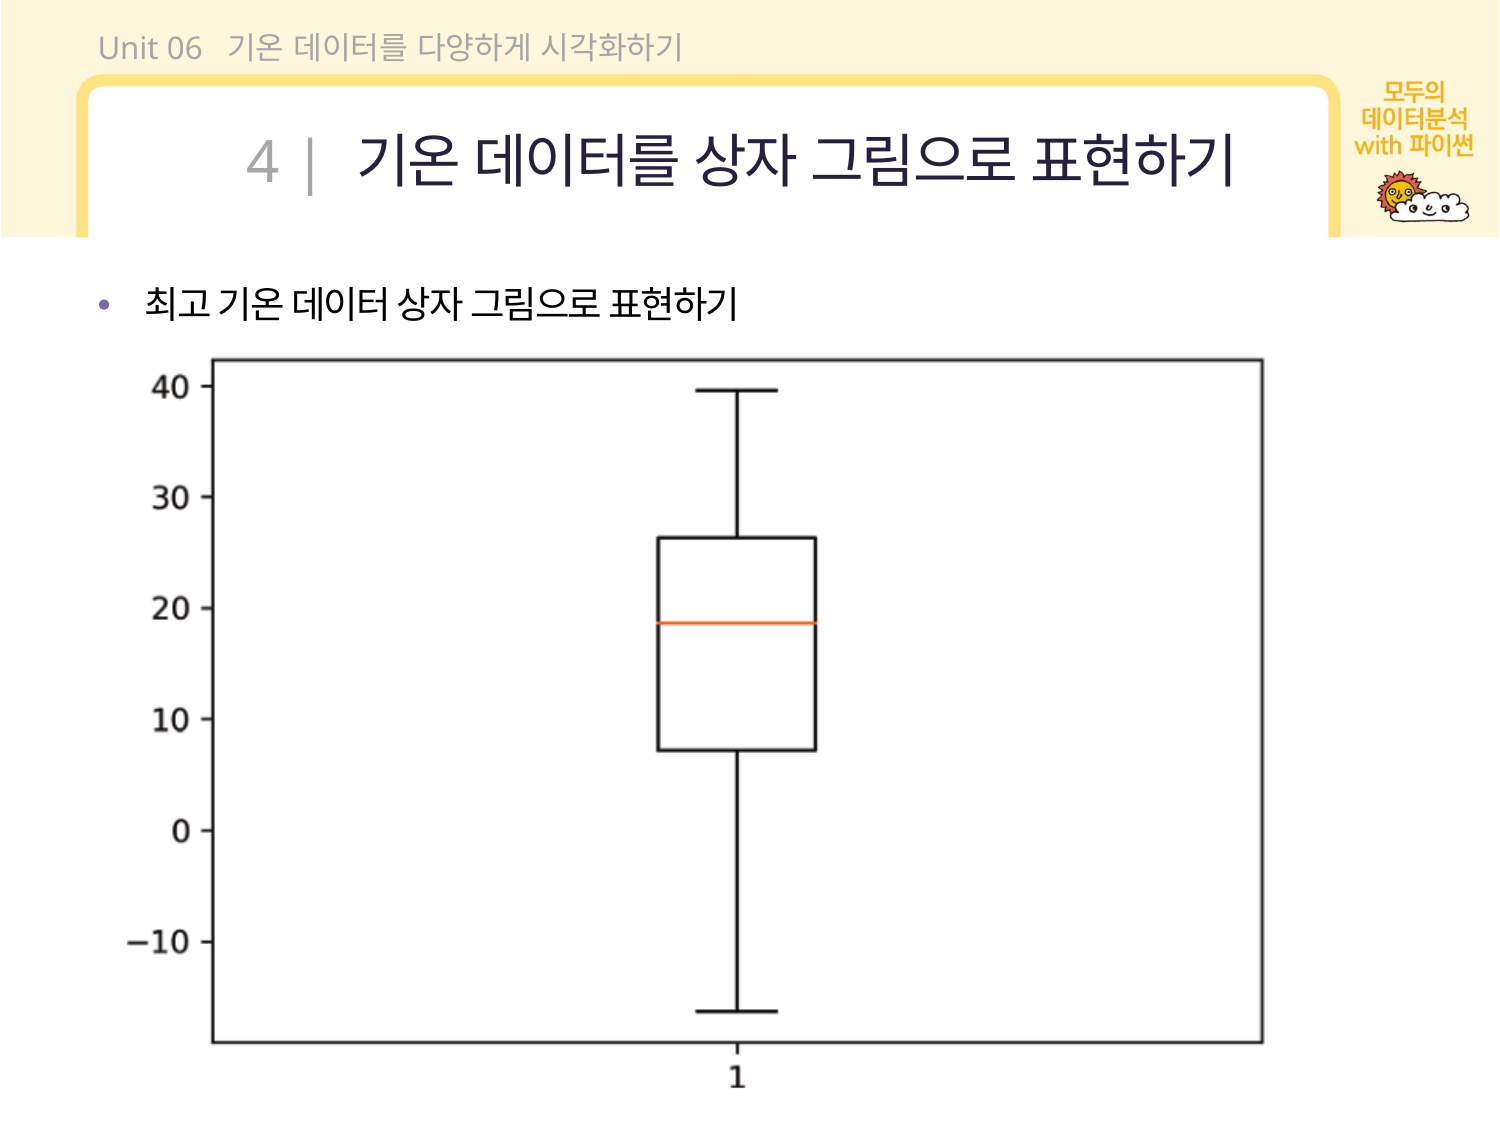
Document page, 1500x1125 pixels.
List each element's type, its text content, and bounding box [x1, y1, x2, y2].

text_box 최고 기온 데이터 상자 그림으로 표현하기 [82, 251, 1402, 334]
text_box 4 | 기온 데이터를 상자 그림으로 표현하기 [217, 117, 1268, 202]
text_box Unit 06 기온 데이터를 다양하게 시각화하기 [82, 0, 1133, 74]
picture [1, 0, 1499, 1125]
